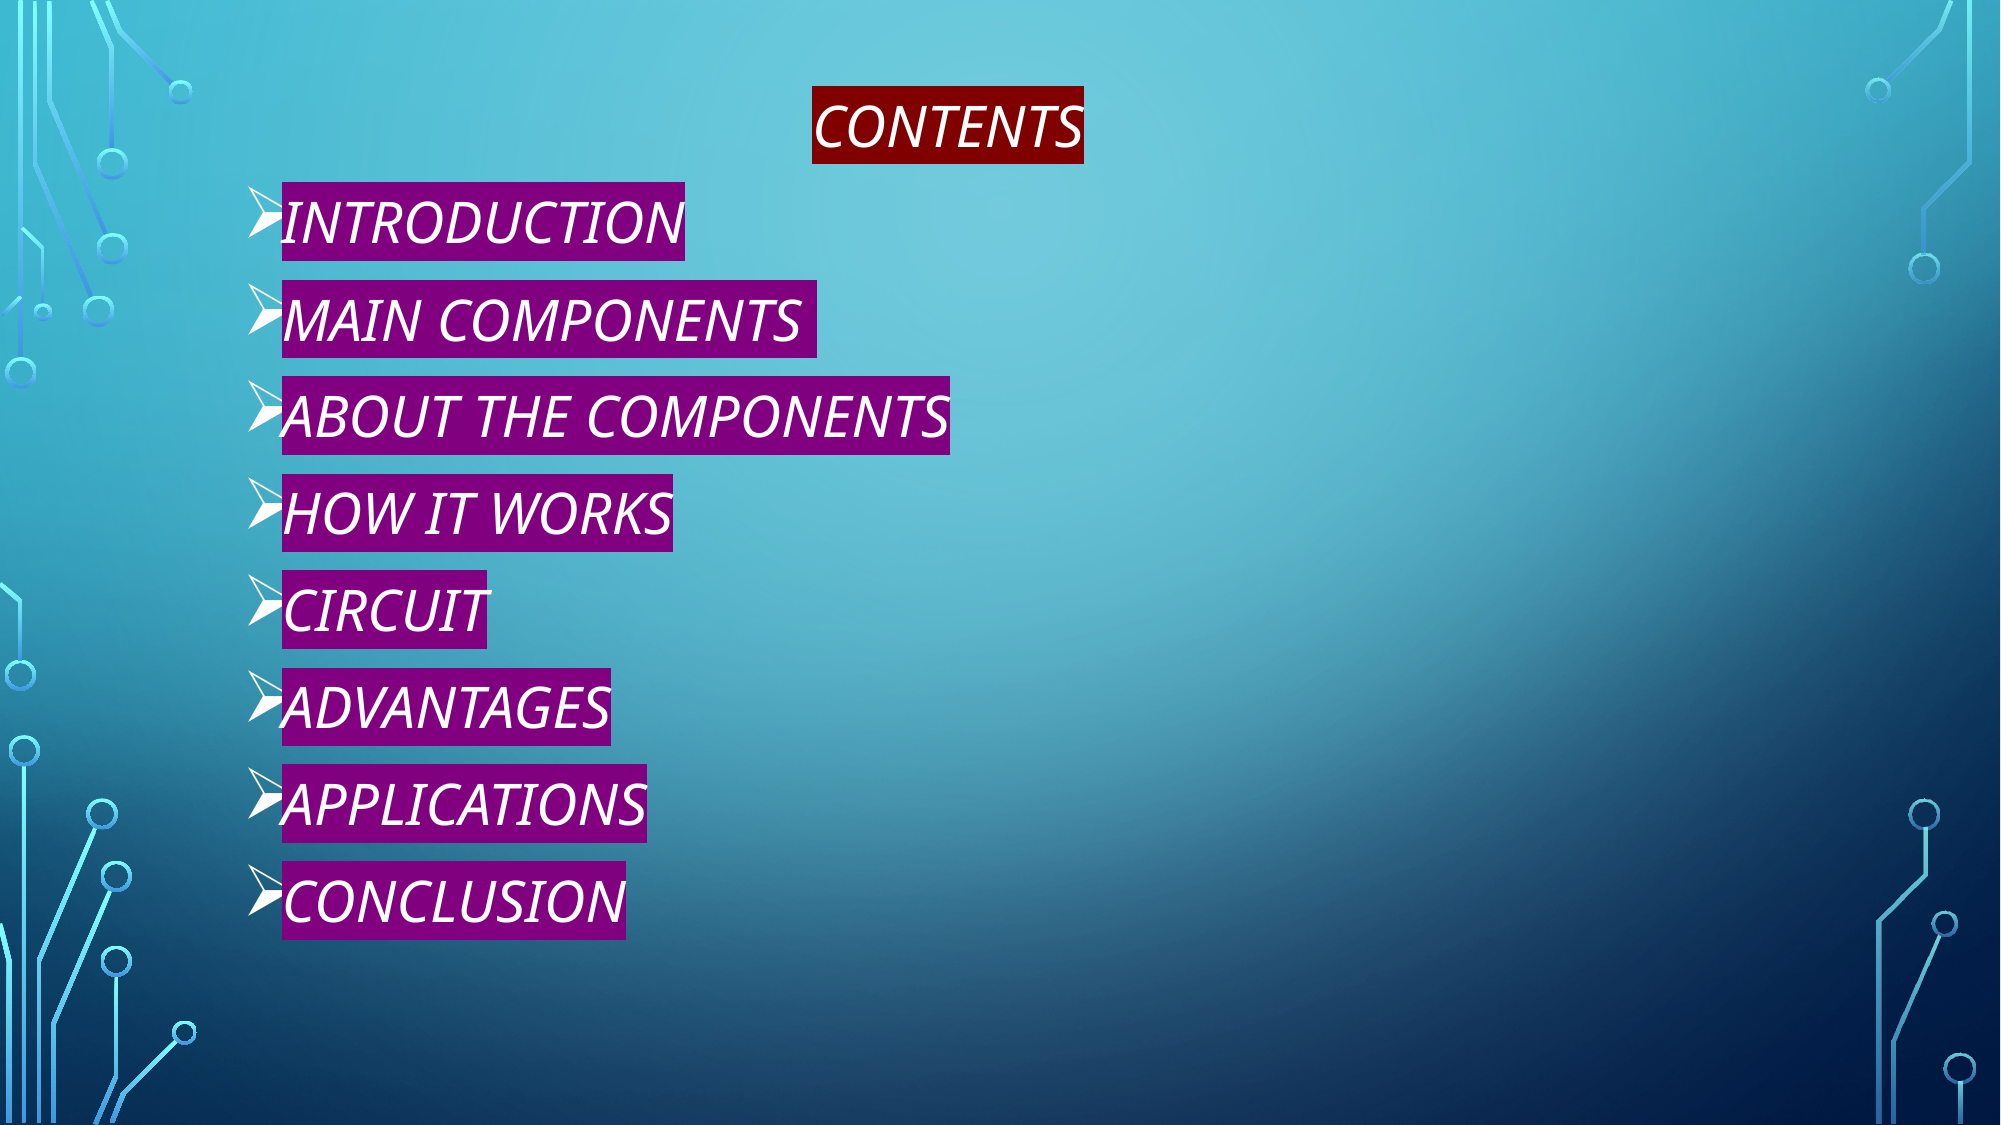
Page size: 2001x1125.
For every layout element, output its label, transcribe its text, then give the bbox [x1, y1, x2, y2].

list CONTENTS INTRODUCTION MAIN COMPONENTS ABOUT THE COMPONENTS HOW IT WORKS CIRCUIT ADVANTAGES APPLICATIONS CONCLUSION [227, 68, 1813, 950]
